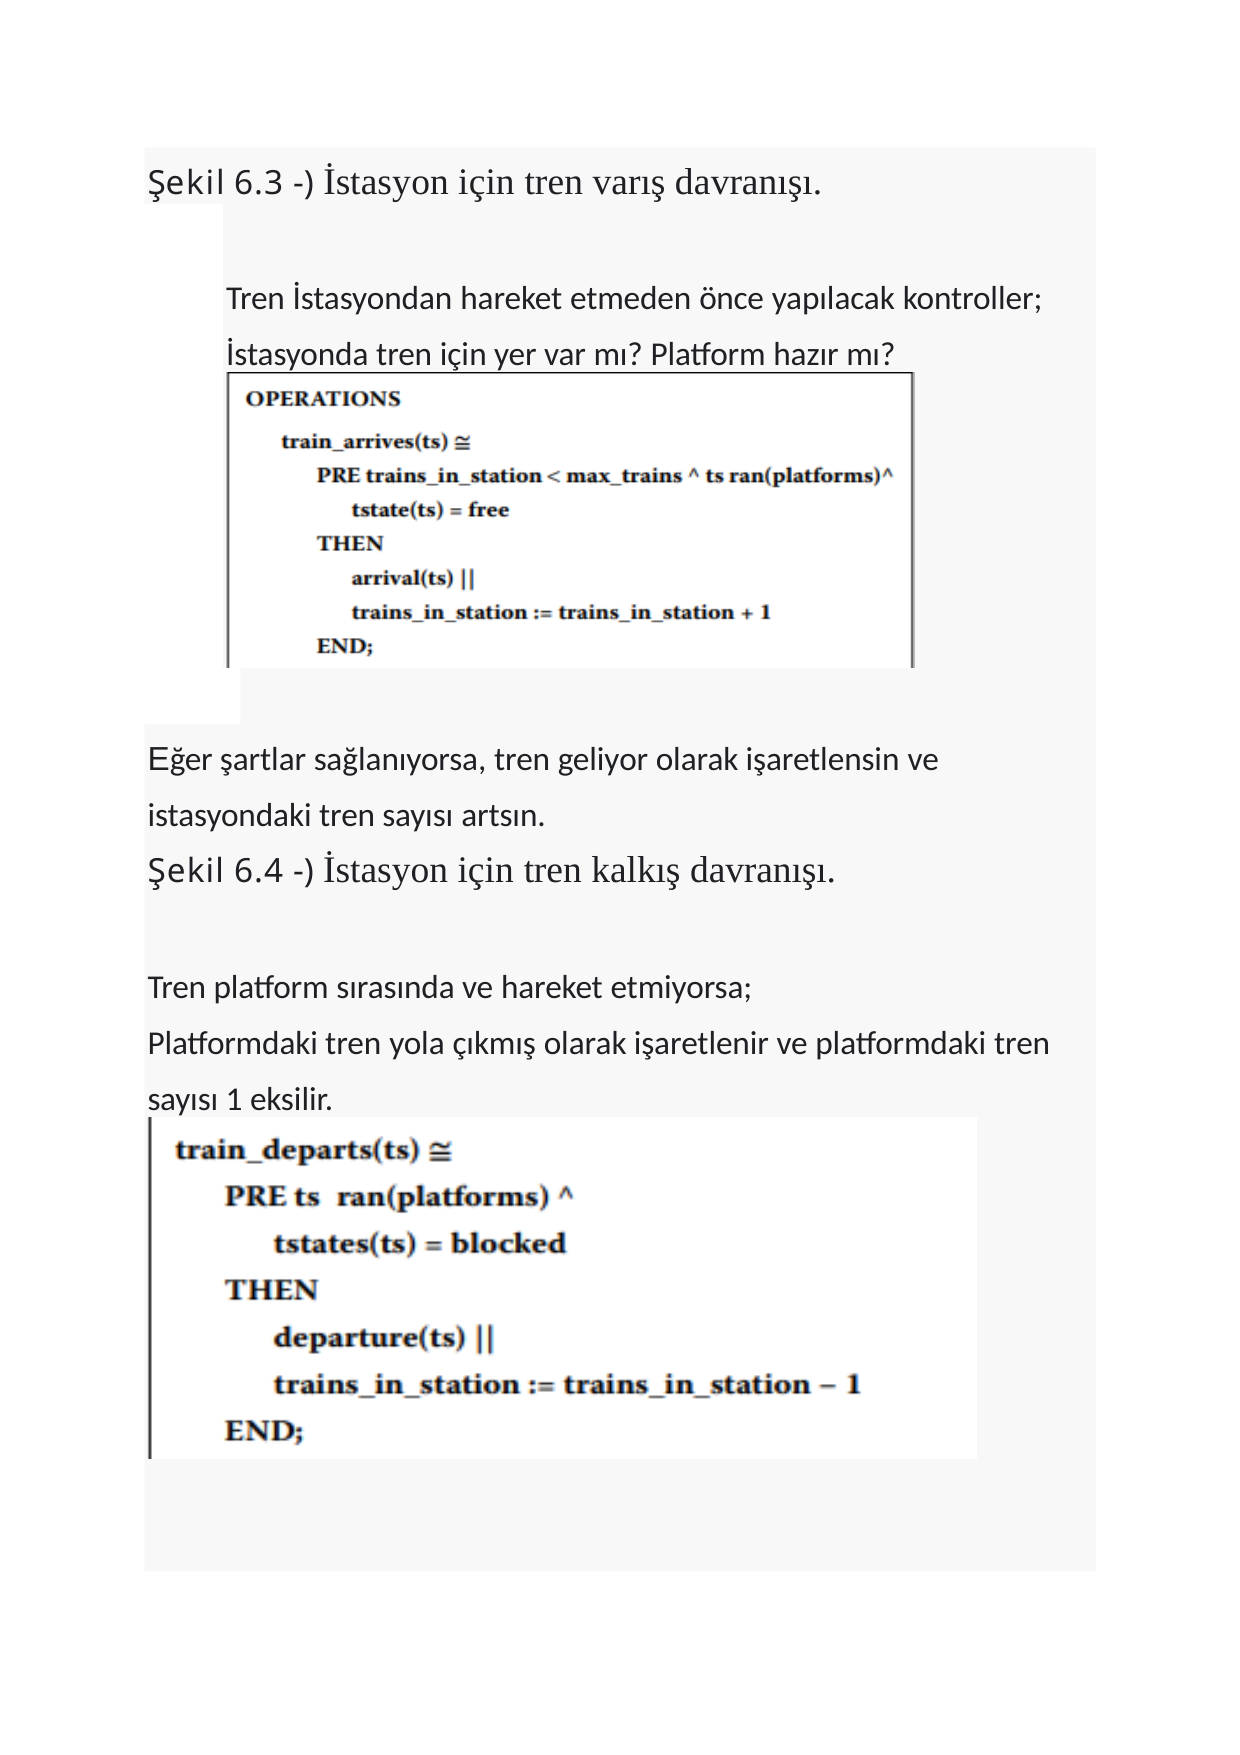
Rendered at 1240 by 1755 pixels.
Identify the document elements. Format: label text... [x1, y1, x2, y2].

text_box [144, 147, 1096, 368]
text_box Şekil 6.3 -) İstasyon için tren varış davranışı. Tren İstasyondan hareket etmeden önce yapılacak kontroller; İstasyonda tren için yer var mı? Platform hazır mı? [145, 155, 1059, 368]
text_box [144, 372, 1096, 1572]
